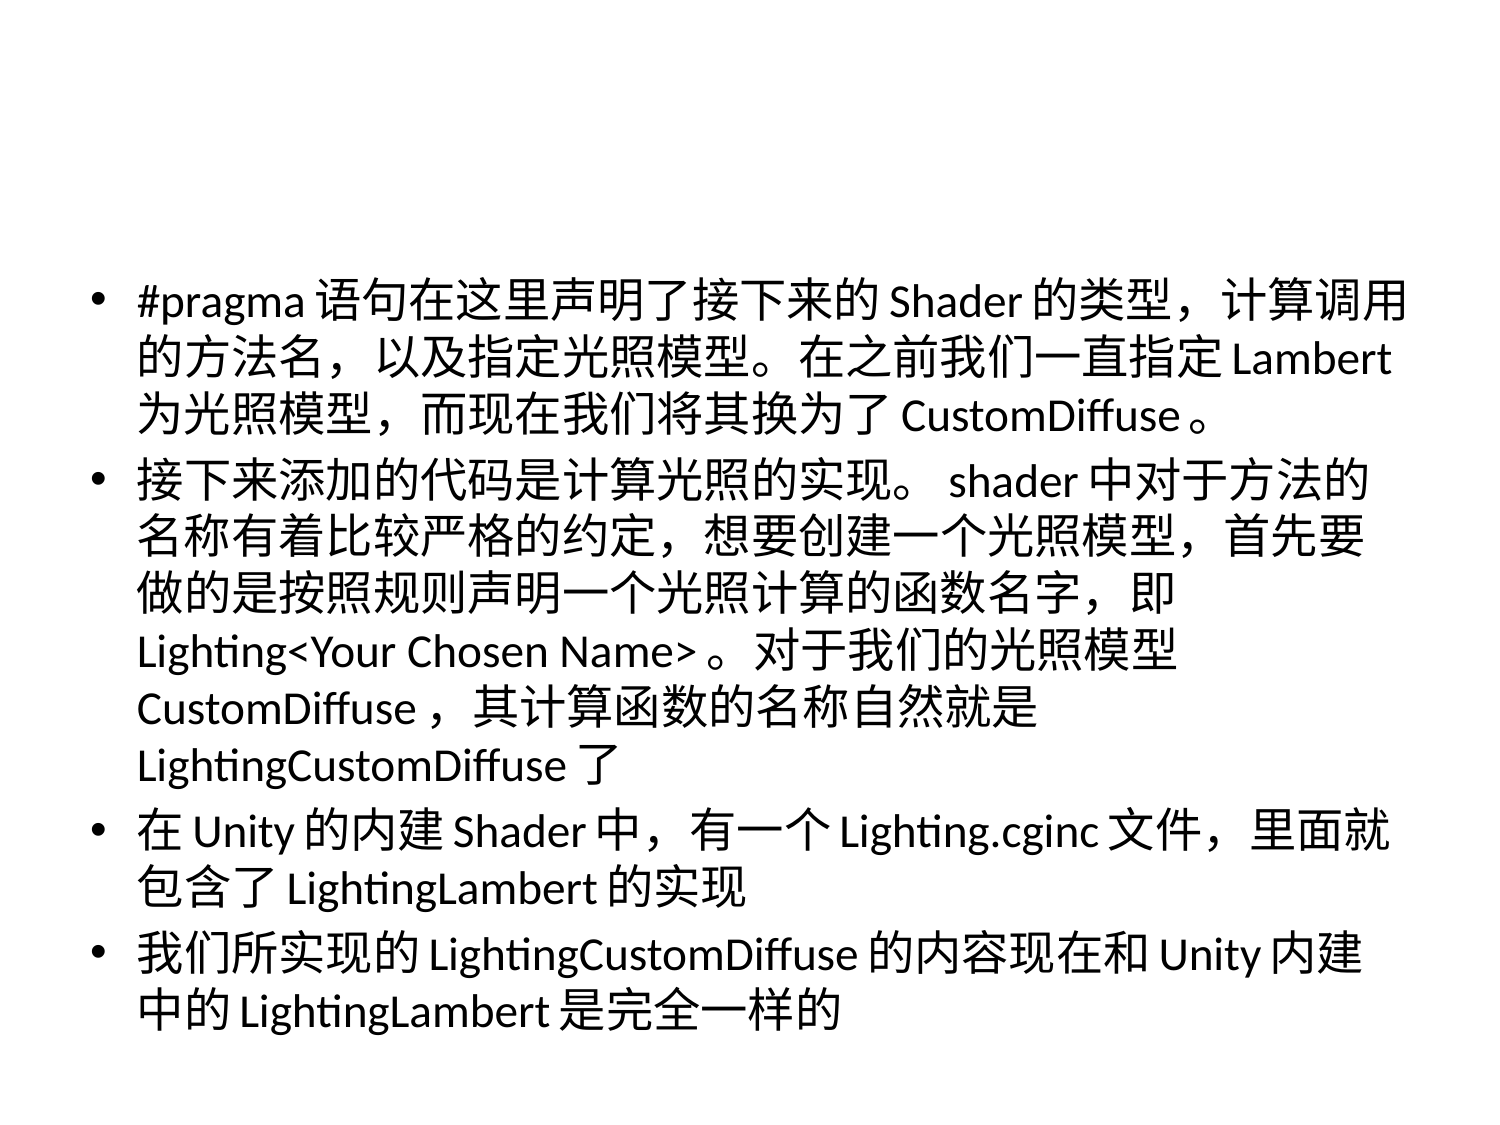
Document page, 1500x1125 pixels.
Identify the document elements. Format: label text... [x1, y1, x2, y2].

list #pragma语句在这里声明了接下来的Shader的类型，计算调用的方法名，以及指定光照模型。在之前我们一直指定Lambert为光照模型，而现在我们将其换为了CustomDiffuse。 接下来添加的代码是计算光照的实现。shader中对于方法的名称有着比较严格的约定，想要创建一个光照模型，首先要做的是按照规则声明一个光照计算的函数名字，即Lighting<Your Chosen Name>。对于我们的光照模型CustomDiffuse，其计算函数的名称自然就是LightingCustomDiffuse了 在Unity的内建Shader中，有一个Lighting.cginc文件，里面就包含了LightingLambert的实现 我们所实现的LightingCustomDiffuse的内容现在和Unity内建中的LightingLambert是完全一样的 [75, 262, 1425, 1083]
